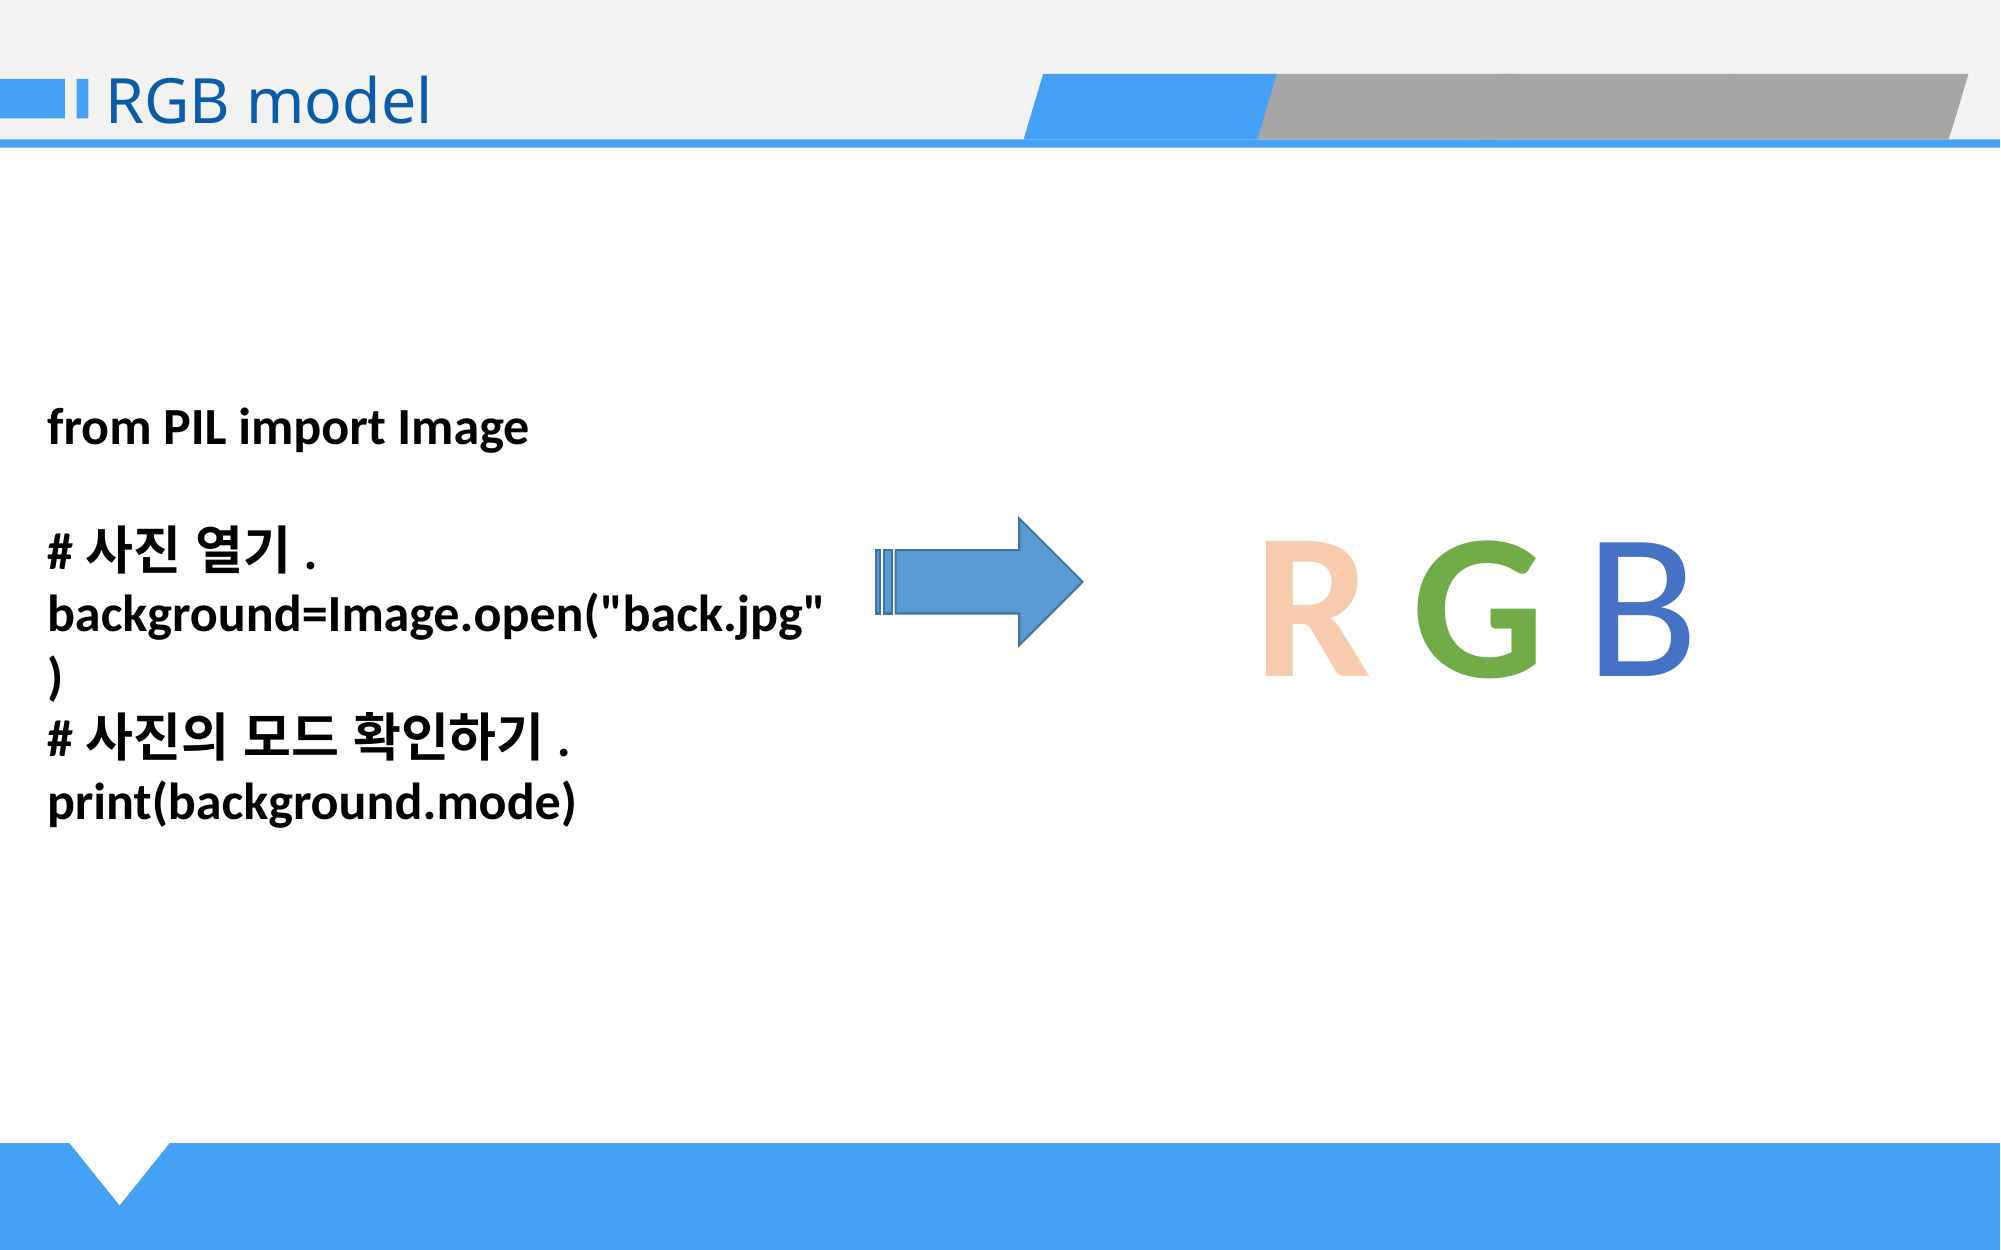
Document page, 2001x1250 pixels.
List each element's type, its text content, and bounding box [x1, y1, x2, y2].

text_box [0, 78, 66, 119]
text_box [894, 516, 1085, 648]
text_box G [1397, 462, 1561, 728]
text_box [1023, 73, 1969, 140]
text_box from PIL import Image #사진 열기. background=Image.open("back.jpg") #사진의 모드 확인하기. print(background.mode) [32, 384, 846, 838]
text_box [0, 1142, 2000, 1250]
text_box [0, 138, 2000, 149]
text_box [76, 78, 89, 119]
text_box [883, 549, 893, 615]
text_box RGB model [90, 54, 1000, 144]
text_box B [1570, 460, 1714, 726]
text_box [0, 0, 2000, 138]
text_box [875, 549, 881, 615]
text_box R [1239, 460, 1388, 726]
